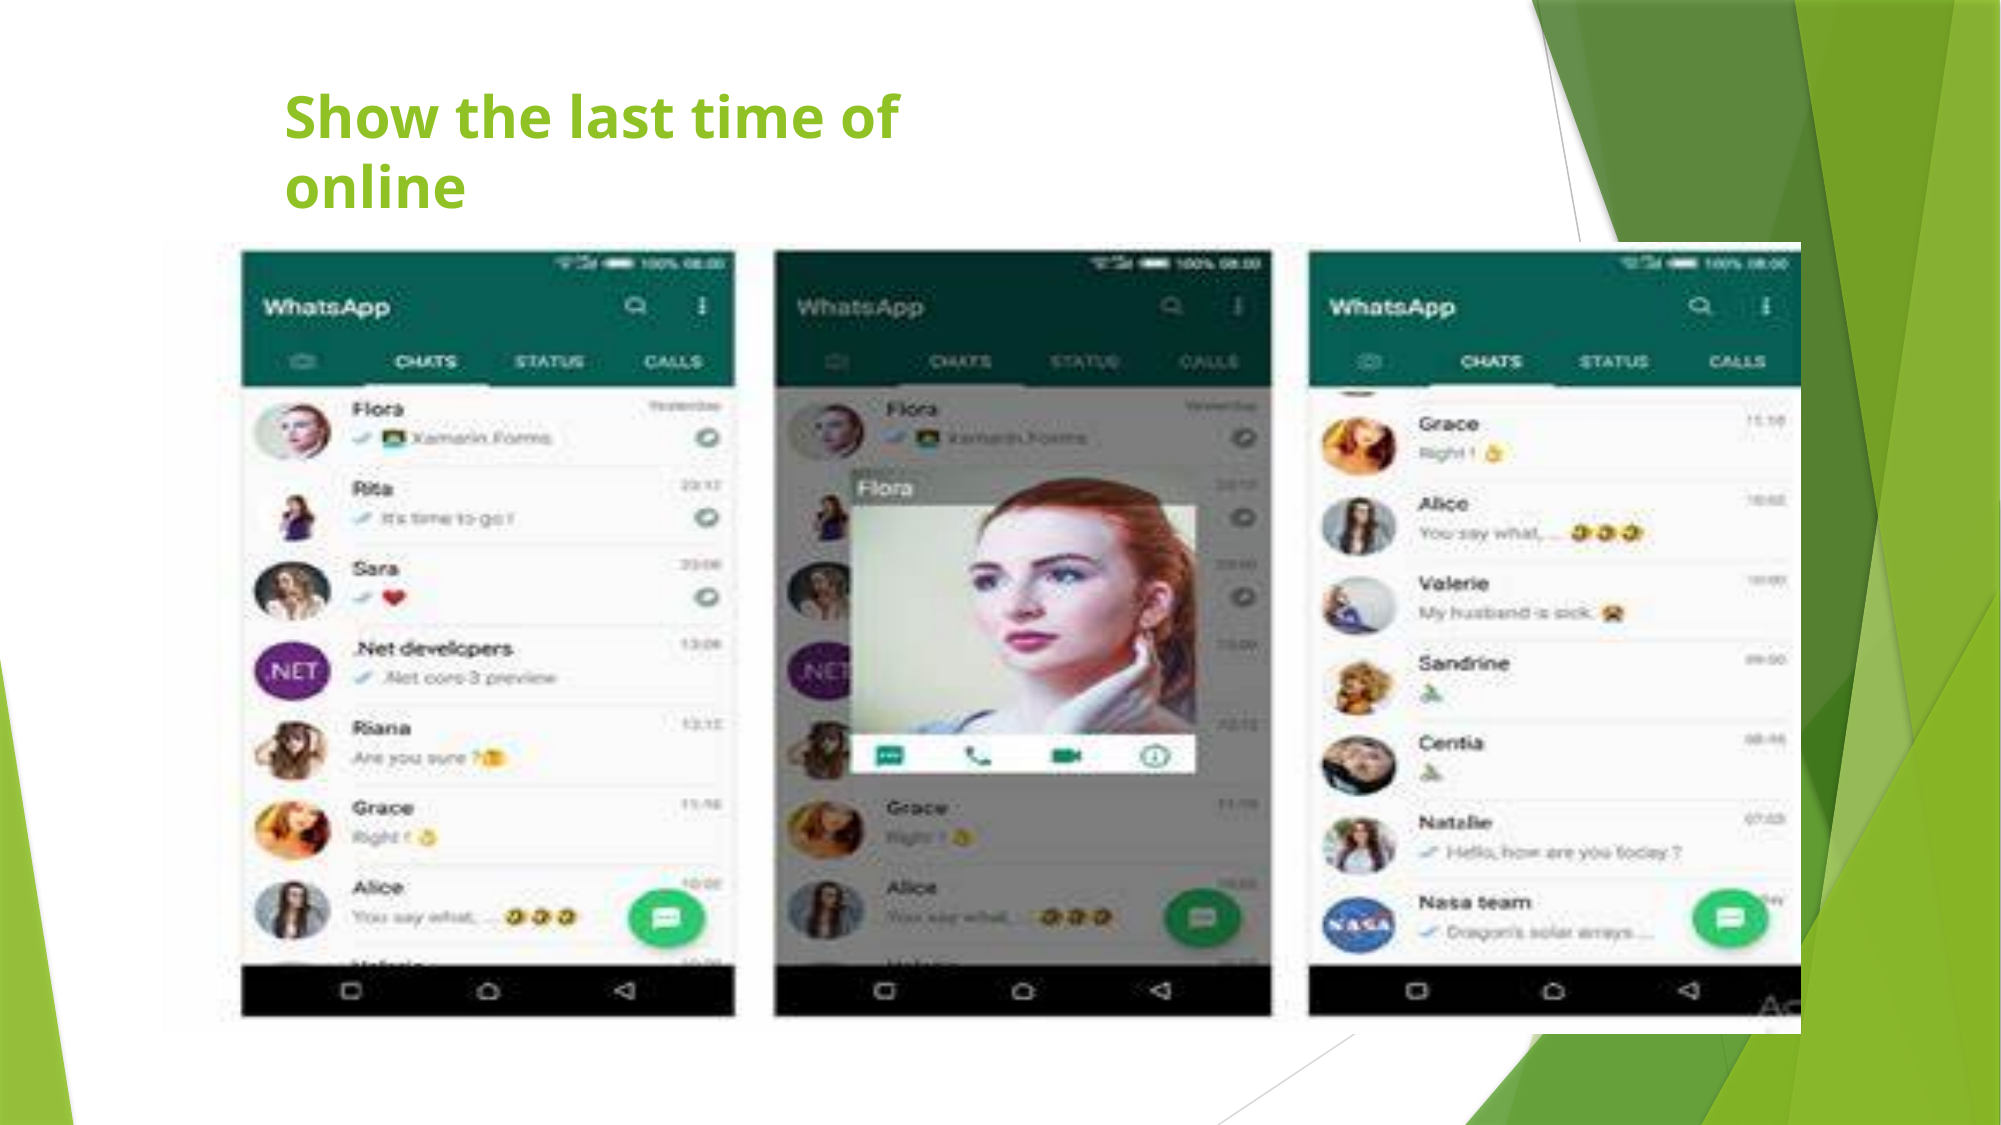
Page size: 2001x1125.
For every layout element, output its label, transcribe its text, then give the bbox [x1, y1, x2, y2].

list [163, 241, 1801, 1034]
title Show the last time of online [269, 72, 1025, 239]
